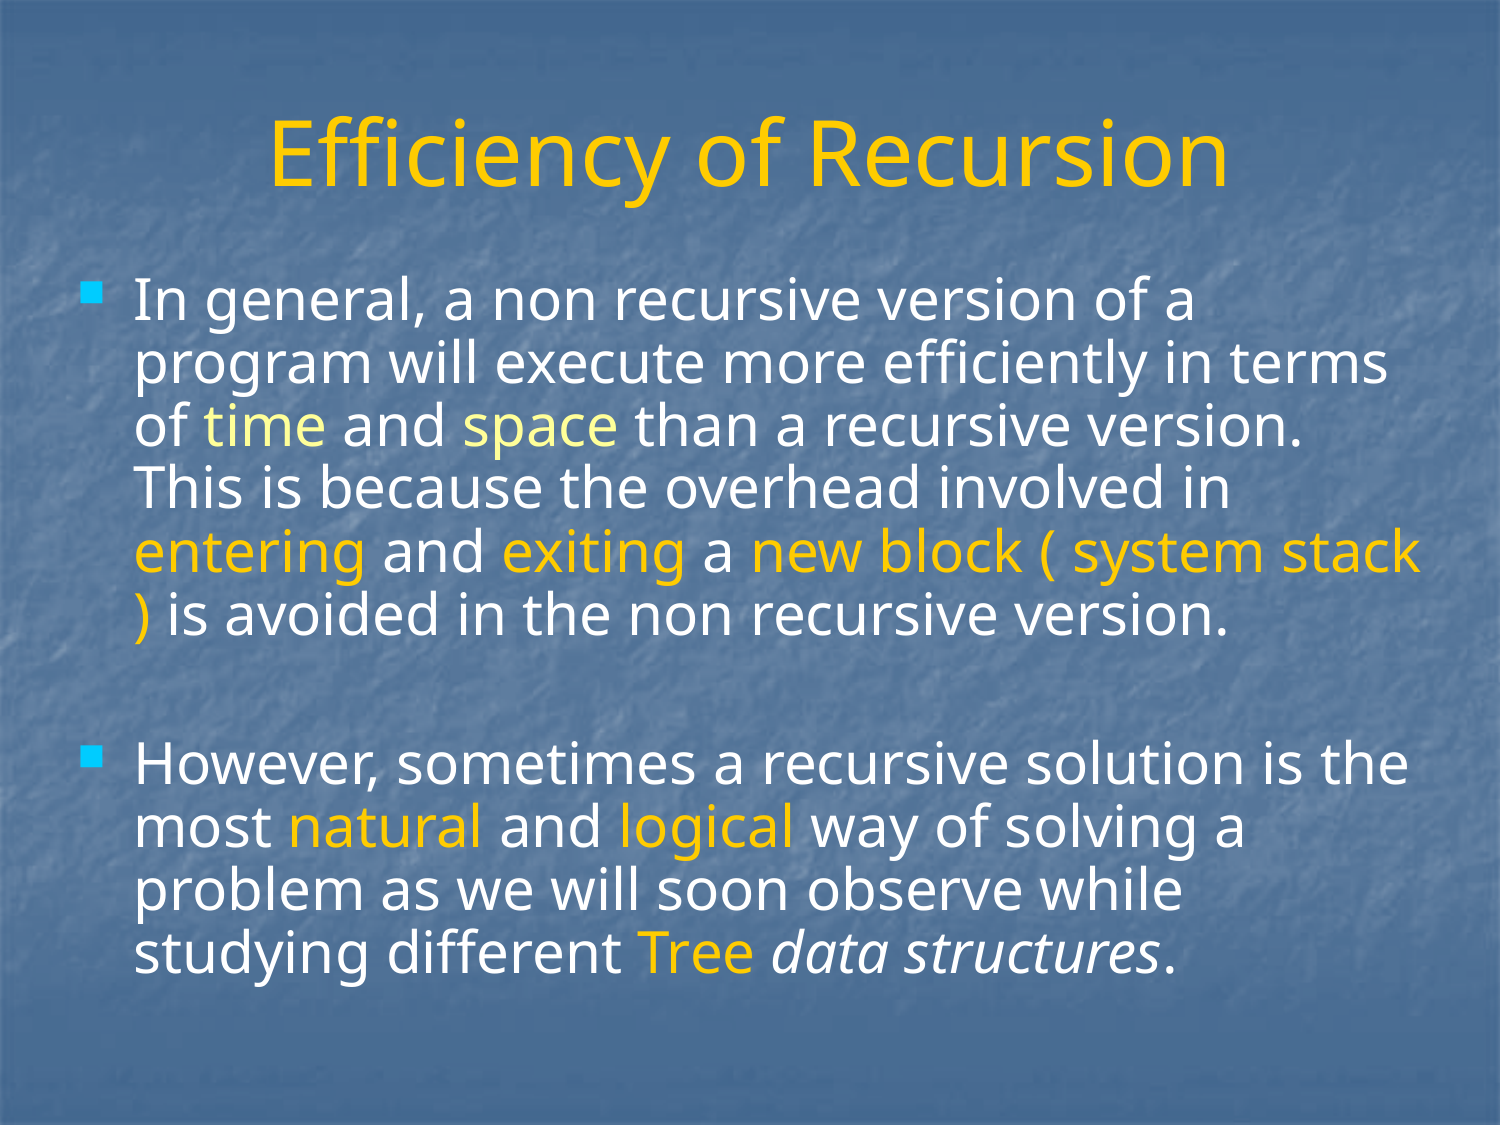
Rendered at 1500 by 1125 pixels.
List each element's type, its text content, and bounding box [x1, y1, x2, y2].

text_box In general, a non recursive version of a program will execute more efficiently in terms of time and space than a recursive version. This is because the overhead involved in entering and exiting a new block ( system stack ) is avoided in the non recursive version. However, sometimes a recursive solution is the most natural and logical way of solving a problem as we will soon observe while studying different Tree data structures. [62, 262, 1438, 1063]
picture [0, 0, 1500, 1125]
text_box Efficiency of Recursion [74, 50, 1425, 250]
